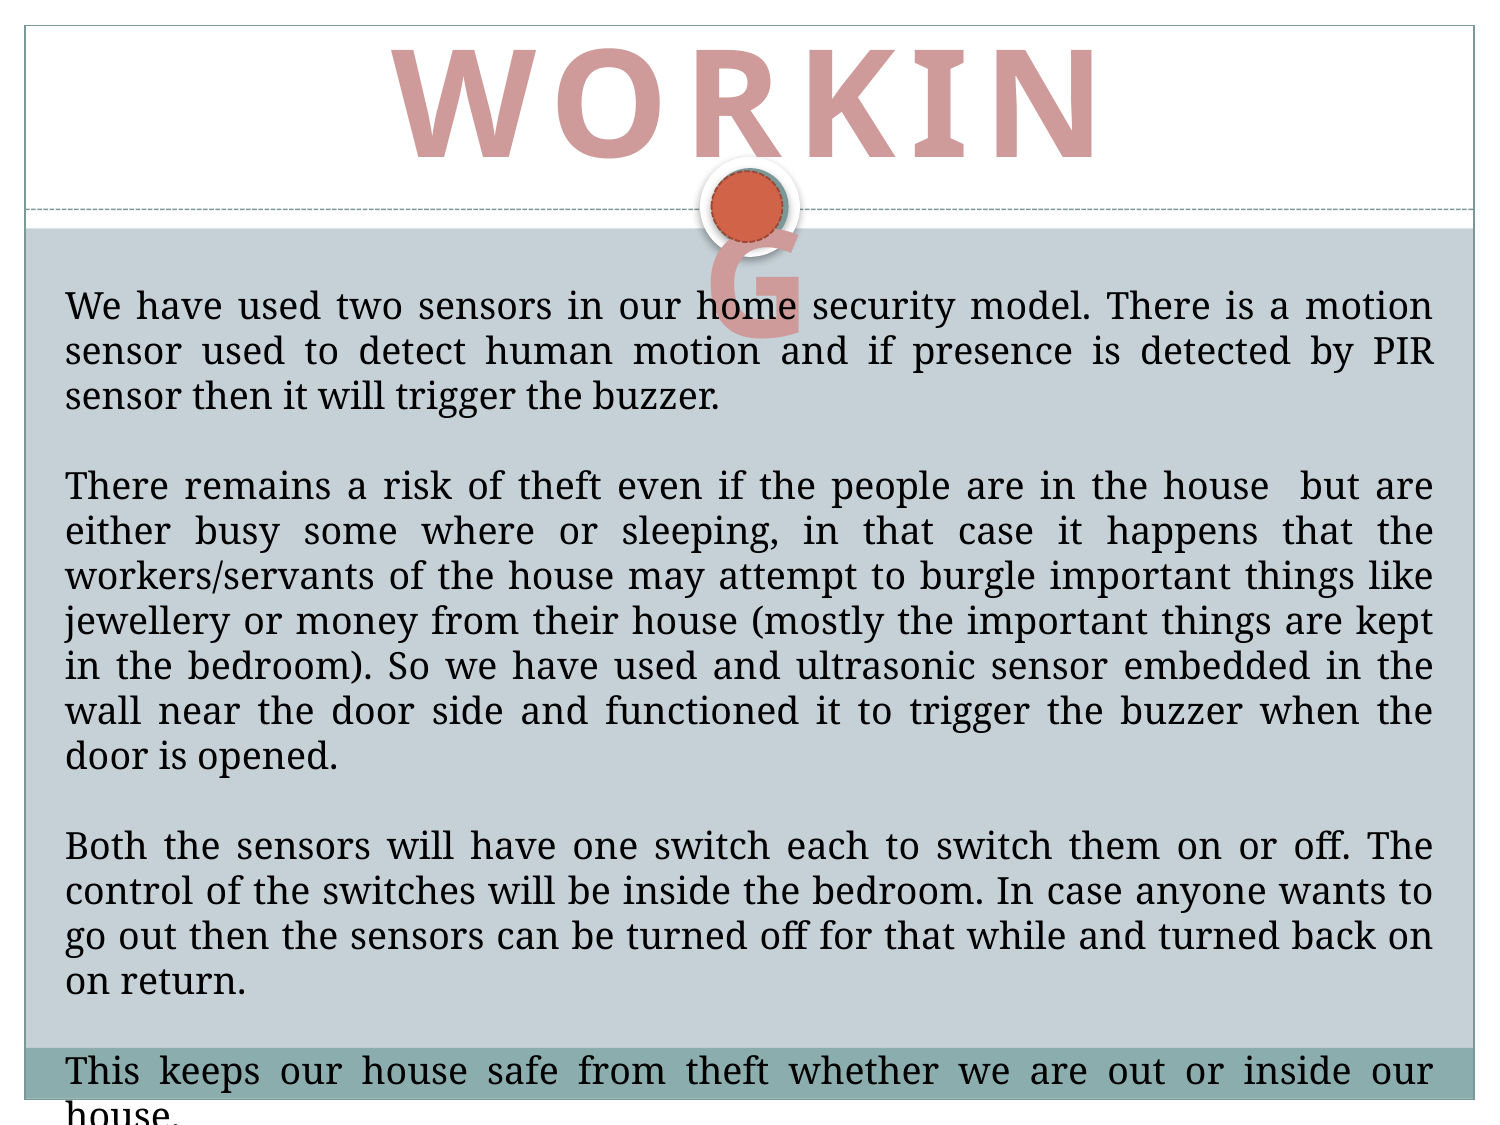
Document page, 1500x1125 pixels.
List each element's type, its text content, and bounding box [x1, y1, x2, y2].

text_box WORKING [349, 0, 1163, 274]
text_box [710, 170, 784, 244]
text_box We have used two sensors in our home security model. There is a motion sensor used to detect human motion and if presence is detected by PIR sensor then it will trigger the buzzer. There remains a risk of theft even if the people are in the house but are either busy some where or sleeping, in that case it happens that the workers/servants of the house may attempt to burgle important things like jewellery or money from their house (mostly the important things are kept in the bedroom). So we have used and ultrasonic sensor embedded in the wall near the door side and functioned it to trigger the buzzer when the door is opened. Both the sensors will have one switch each to switch them on or off. The control of the switches will be inside the bedroom. In case anyone wants to go out then the sensors can be turned off for that while and turned back on on return. This keeps our house safe from theft whether we are out or inside our house. [50, 274, 1450, 1125]
